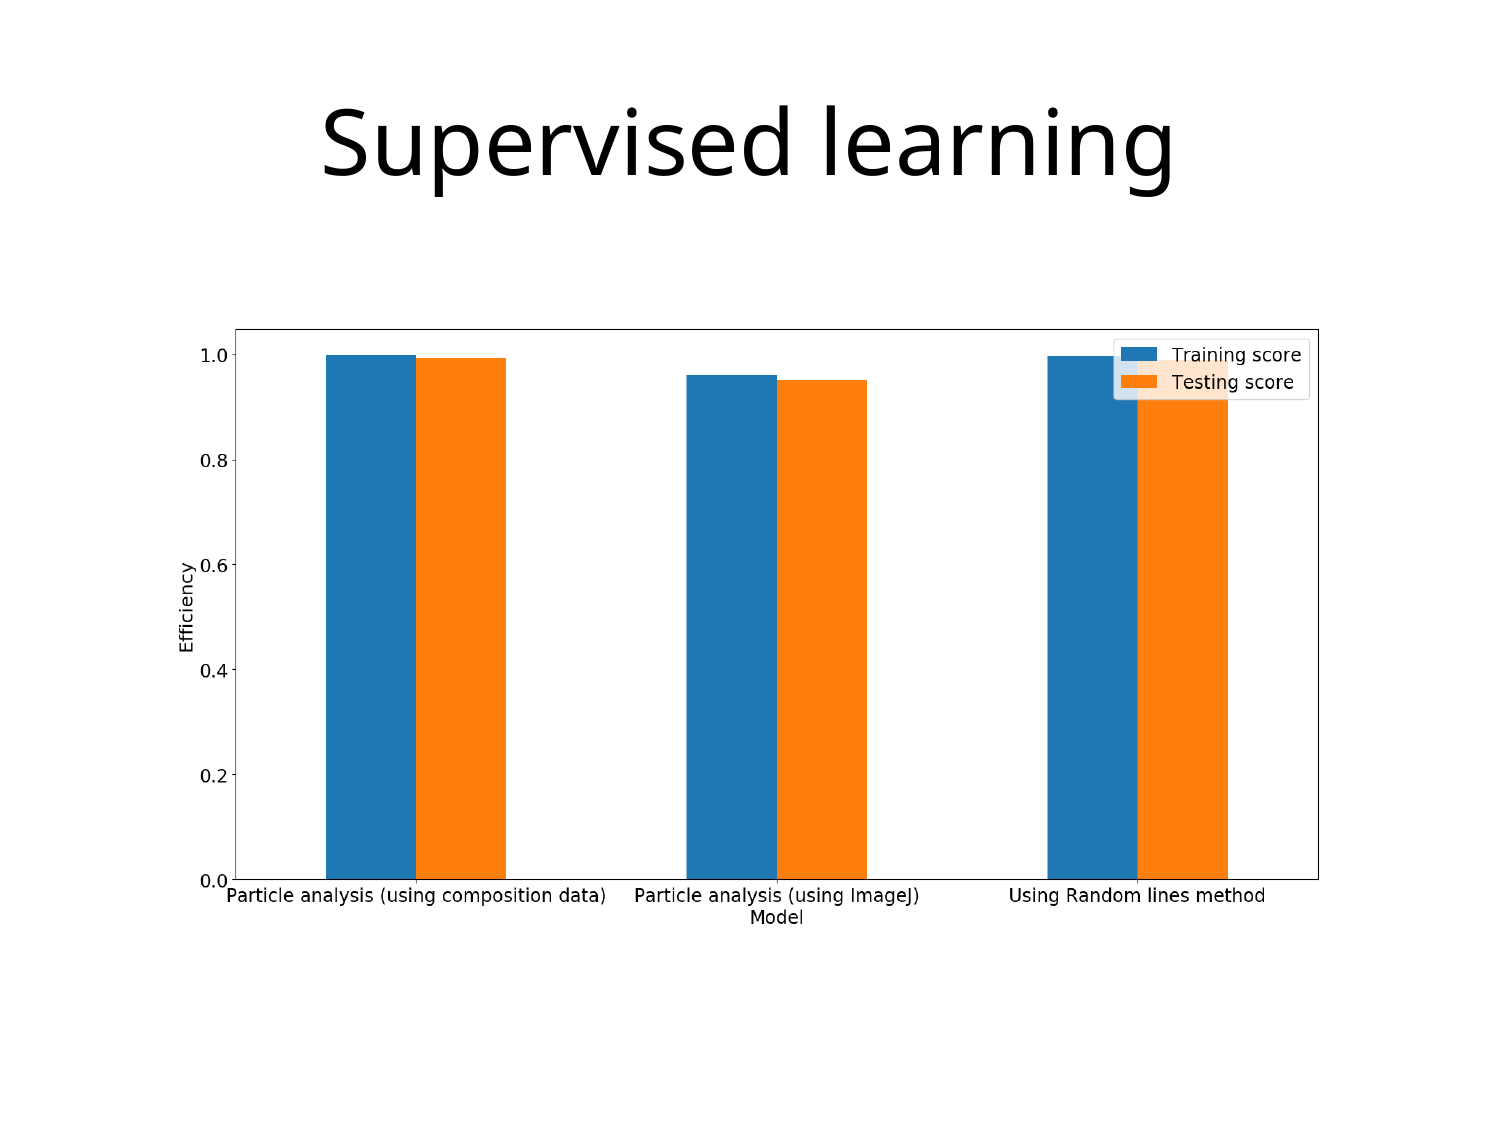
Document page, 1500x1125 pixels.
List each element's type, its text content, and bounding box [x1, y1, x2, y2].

title Supervised learning [75, 45, 1425, 233]
picture [174, 324, 1322, 926]
